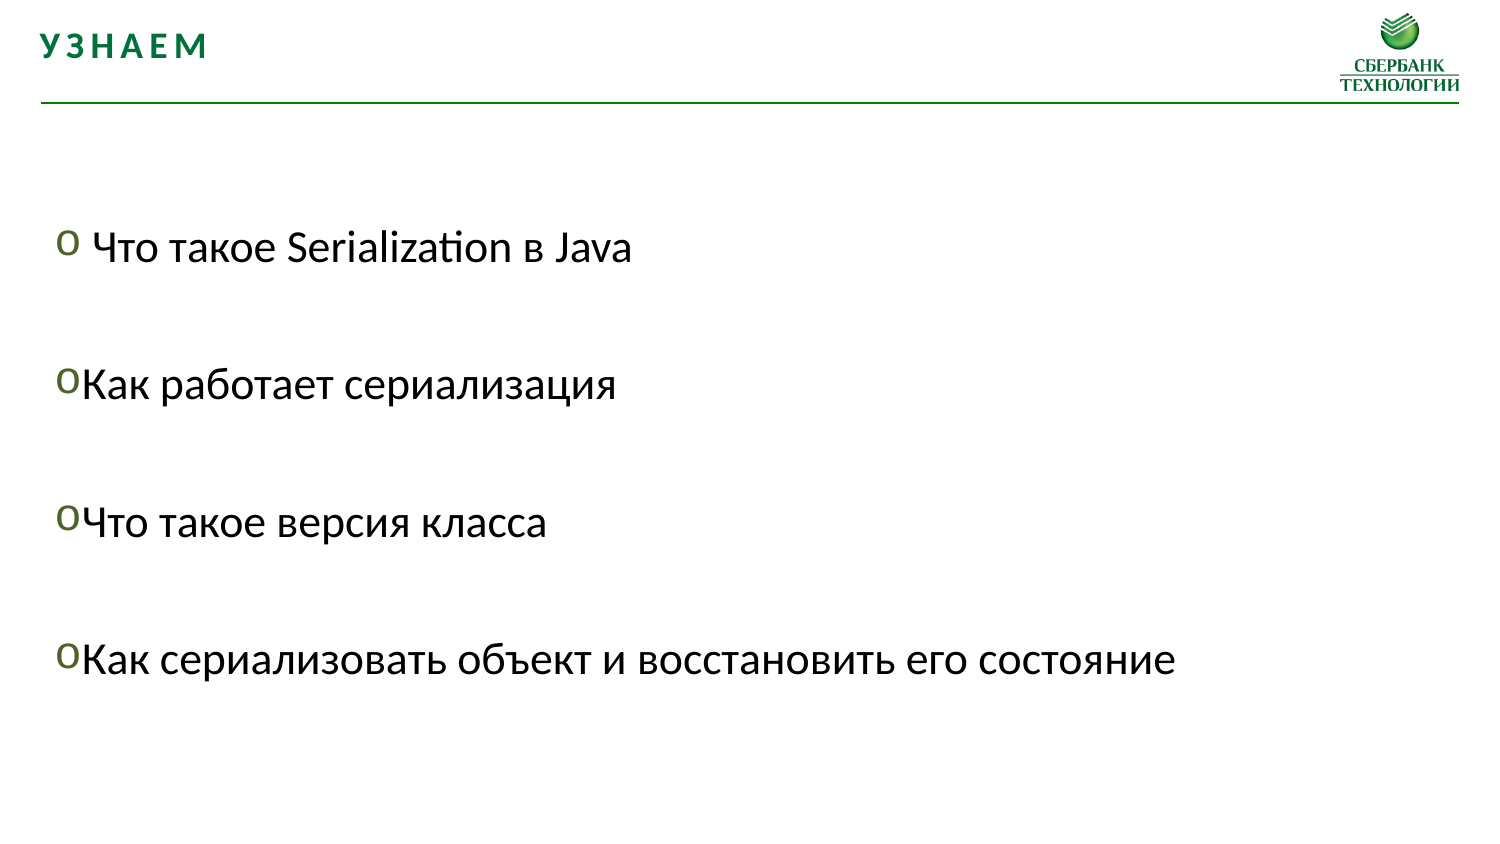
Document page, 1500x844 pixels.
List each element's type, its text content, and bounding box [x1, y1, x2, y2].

list Узнаем [39, 13, 1115, 67]
picture [1340, 13, 1459, 91]
text_box Что такое Serialization в Java Как работает сериализация Что такое версия класса Как сериализовать объект и восстановить его состояние [39, 126, 1376, 691]
